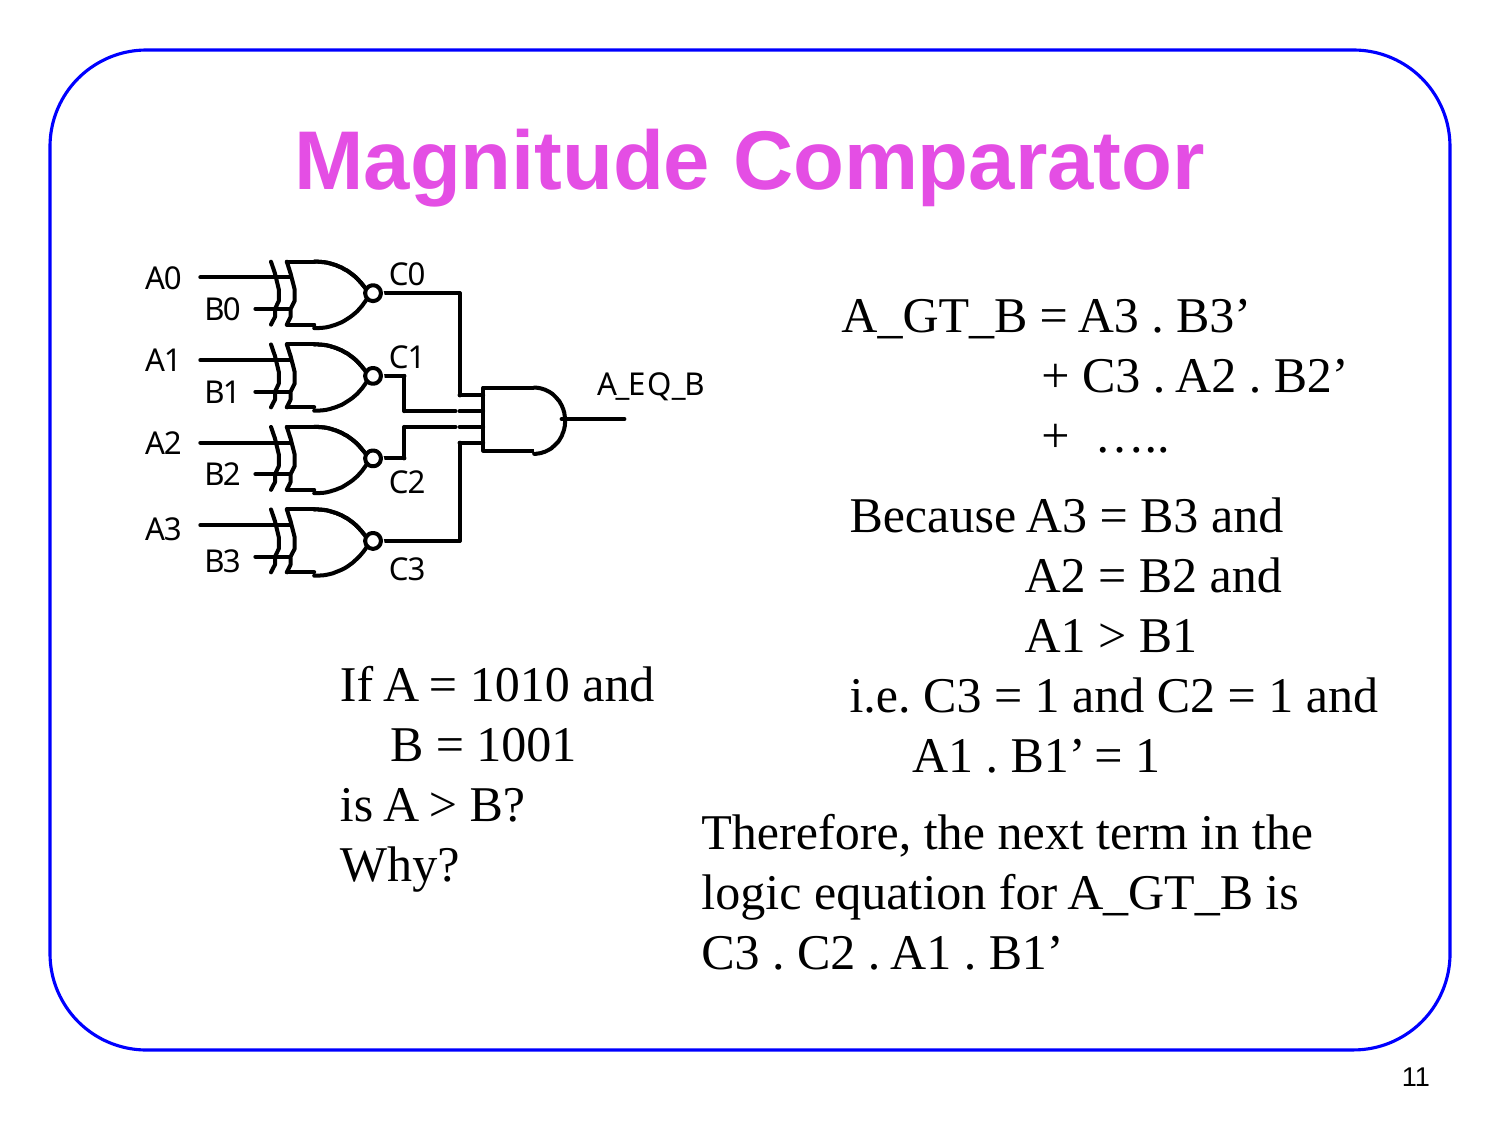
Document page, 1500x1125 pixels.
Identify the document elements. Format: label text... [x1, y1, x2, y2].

title Magnitude Comparator [112, 62, 1388, 250]
text_box A_GT_B = A3 . B3’ + C3 . A2 . B2’ + ….. [826, 274, 1364, 470]
text_box Because A3 = B3 and A2 = B2 and A1 > B1 i.e. C3 = 1 and C2 = 1 and A1 . B1’ = 1 [834, 474, 1394, 790]
slide_number 11 [1351, 1047, 1444, 1104]
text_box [137, 249, 738, 596]
text_box Therefore, the next term in the logic equation for A_GT_B is C3 . C2 . A1 . B1’ [686, 792, 1329, 988]
text_box If A = 1010 and B = 1001 is A > B? Why? [325, 644, 670, 899]
